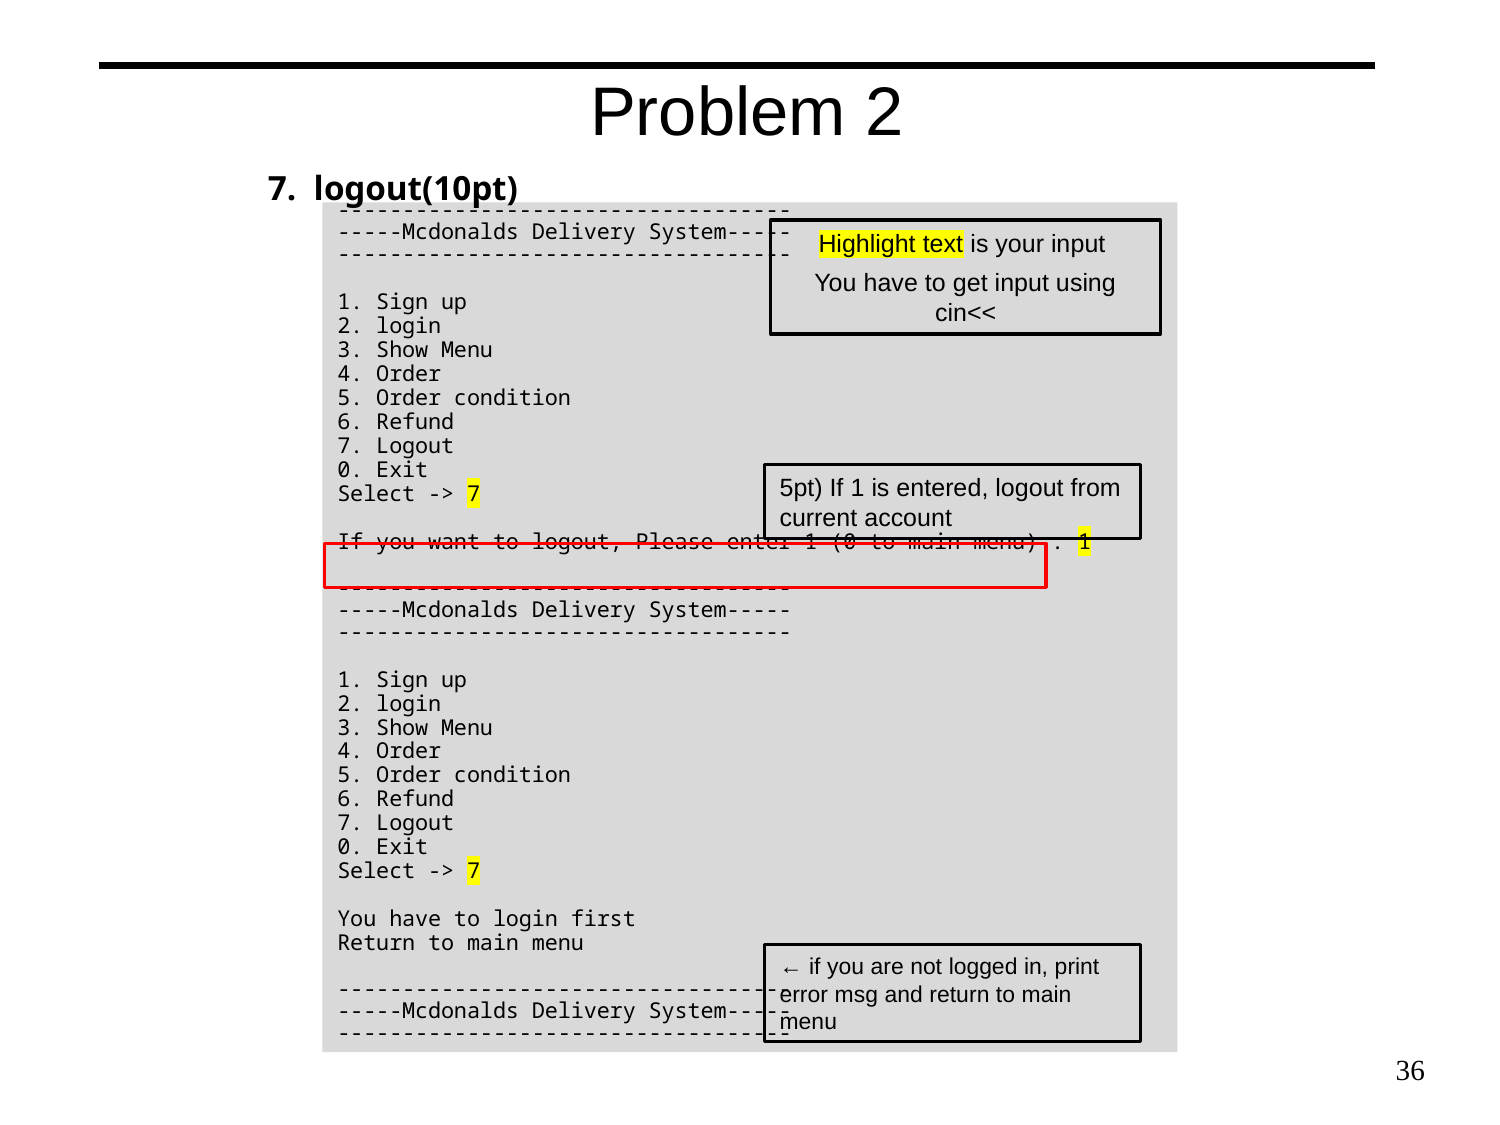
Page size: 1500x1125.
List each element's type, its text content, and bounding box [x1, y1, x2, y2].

text_box Problem 2 [99, 31, 1394, 195]
text_box ----------------------------------- -----Mcdonalds Delivery System----- ----------------------------------- 1. Sign up 2. login 3. Show Menu 4. Order 5. Order condition 6. Refund 7. Logout 0. Exit Select -> 7 If you want to logout, Please enter 1 (0-to main menu) : 1 ----------------------------------- -----Mcdonalds Delivery System----- ----------------------------------- 1. Sign up 2. login 3. Show Menu 4. Order 5. Order condition 6. Refund 7. Logout 0. Exit Select -> 7 You have to login first Return to main menu ----------------------------------- -----Mcdonalds Delivery System----- ----------------------------------- [322, 202, 1178, 1053]
text_box Highlight text is your input You have to get input using cin<< [770, 220, 1161, 334]
text_box [324, 543, 1046, 588]
text_box 5pt) If 1 is entered, logout from current account [764, 464, 1141, 539]
text_box 7. logout(10pt) [253, 195, 534, 215]
text_box ← if you are not logged in, print error msg and return to main menu [764, 944, 1141, 1042]
